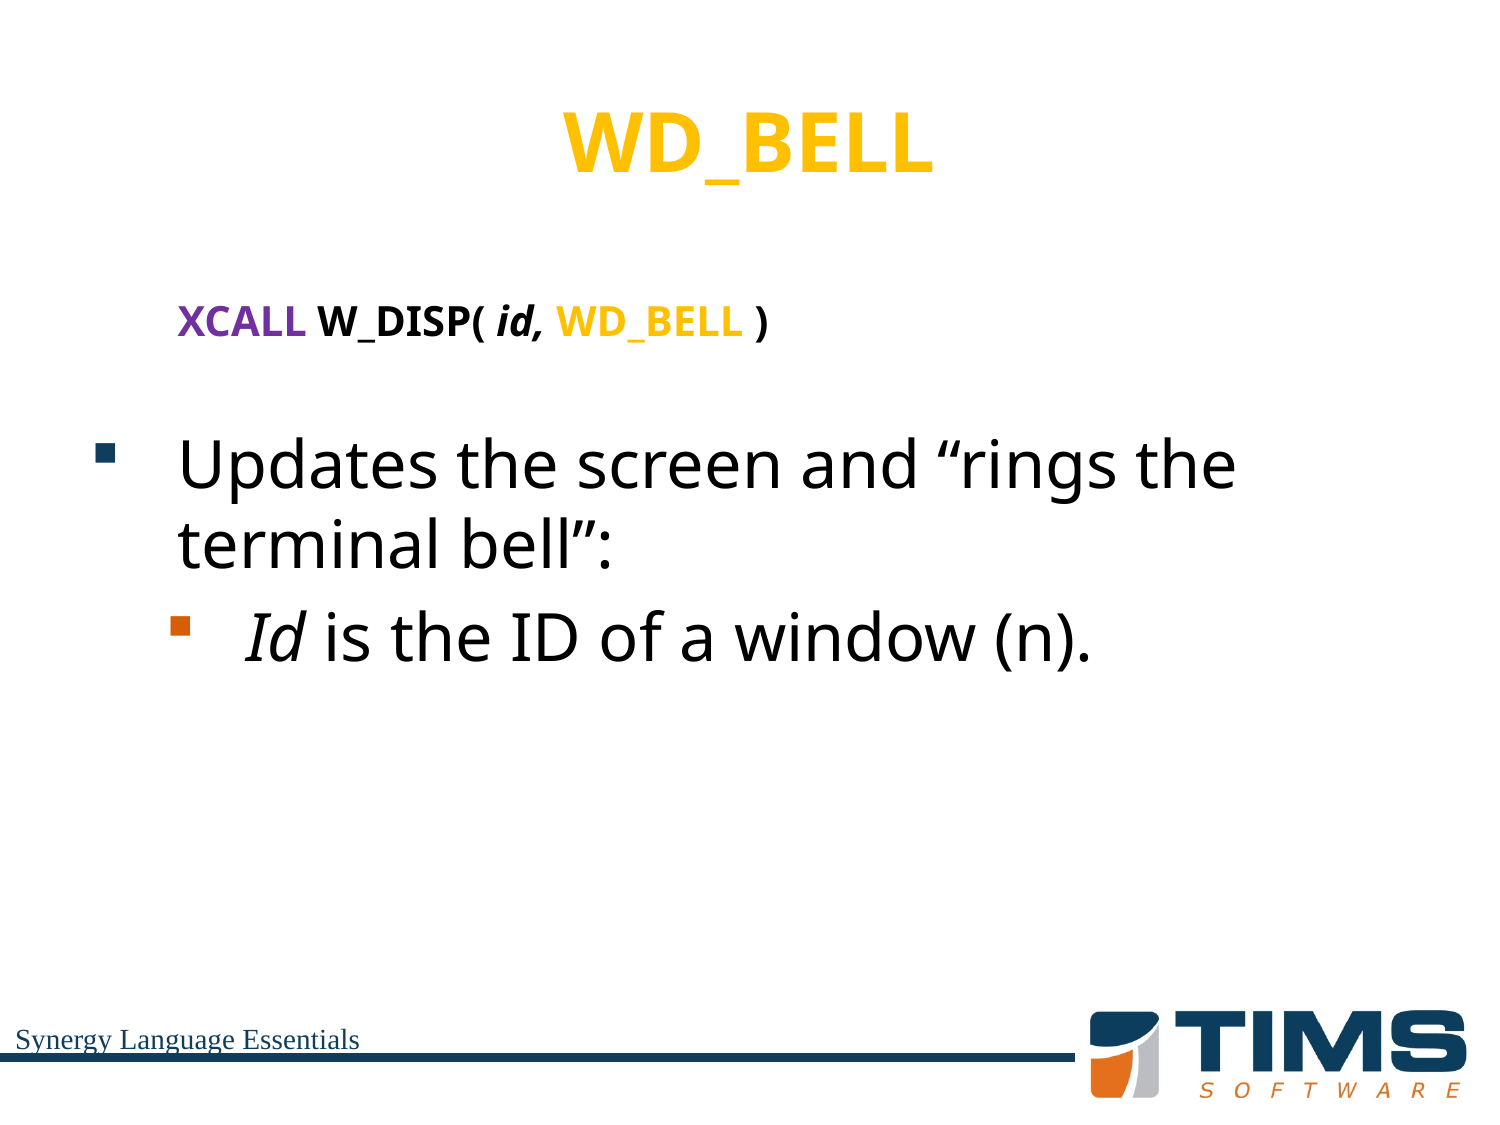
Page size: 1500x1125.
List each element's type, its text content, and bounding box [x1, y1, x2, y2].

footer Synergy Language Essentials [0, 1012, 650, 1088]
picture [1087, 1007, 1469, 1098]
list XCALL W_DISP( id, WD_BELL ) Updates the screen and “rings the terminal bell”: Id is the ID of a window (n). [75, 262, 1425, 1005]
title WD_BELL [75, 45, 1425, 233]
